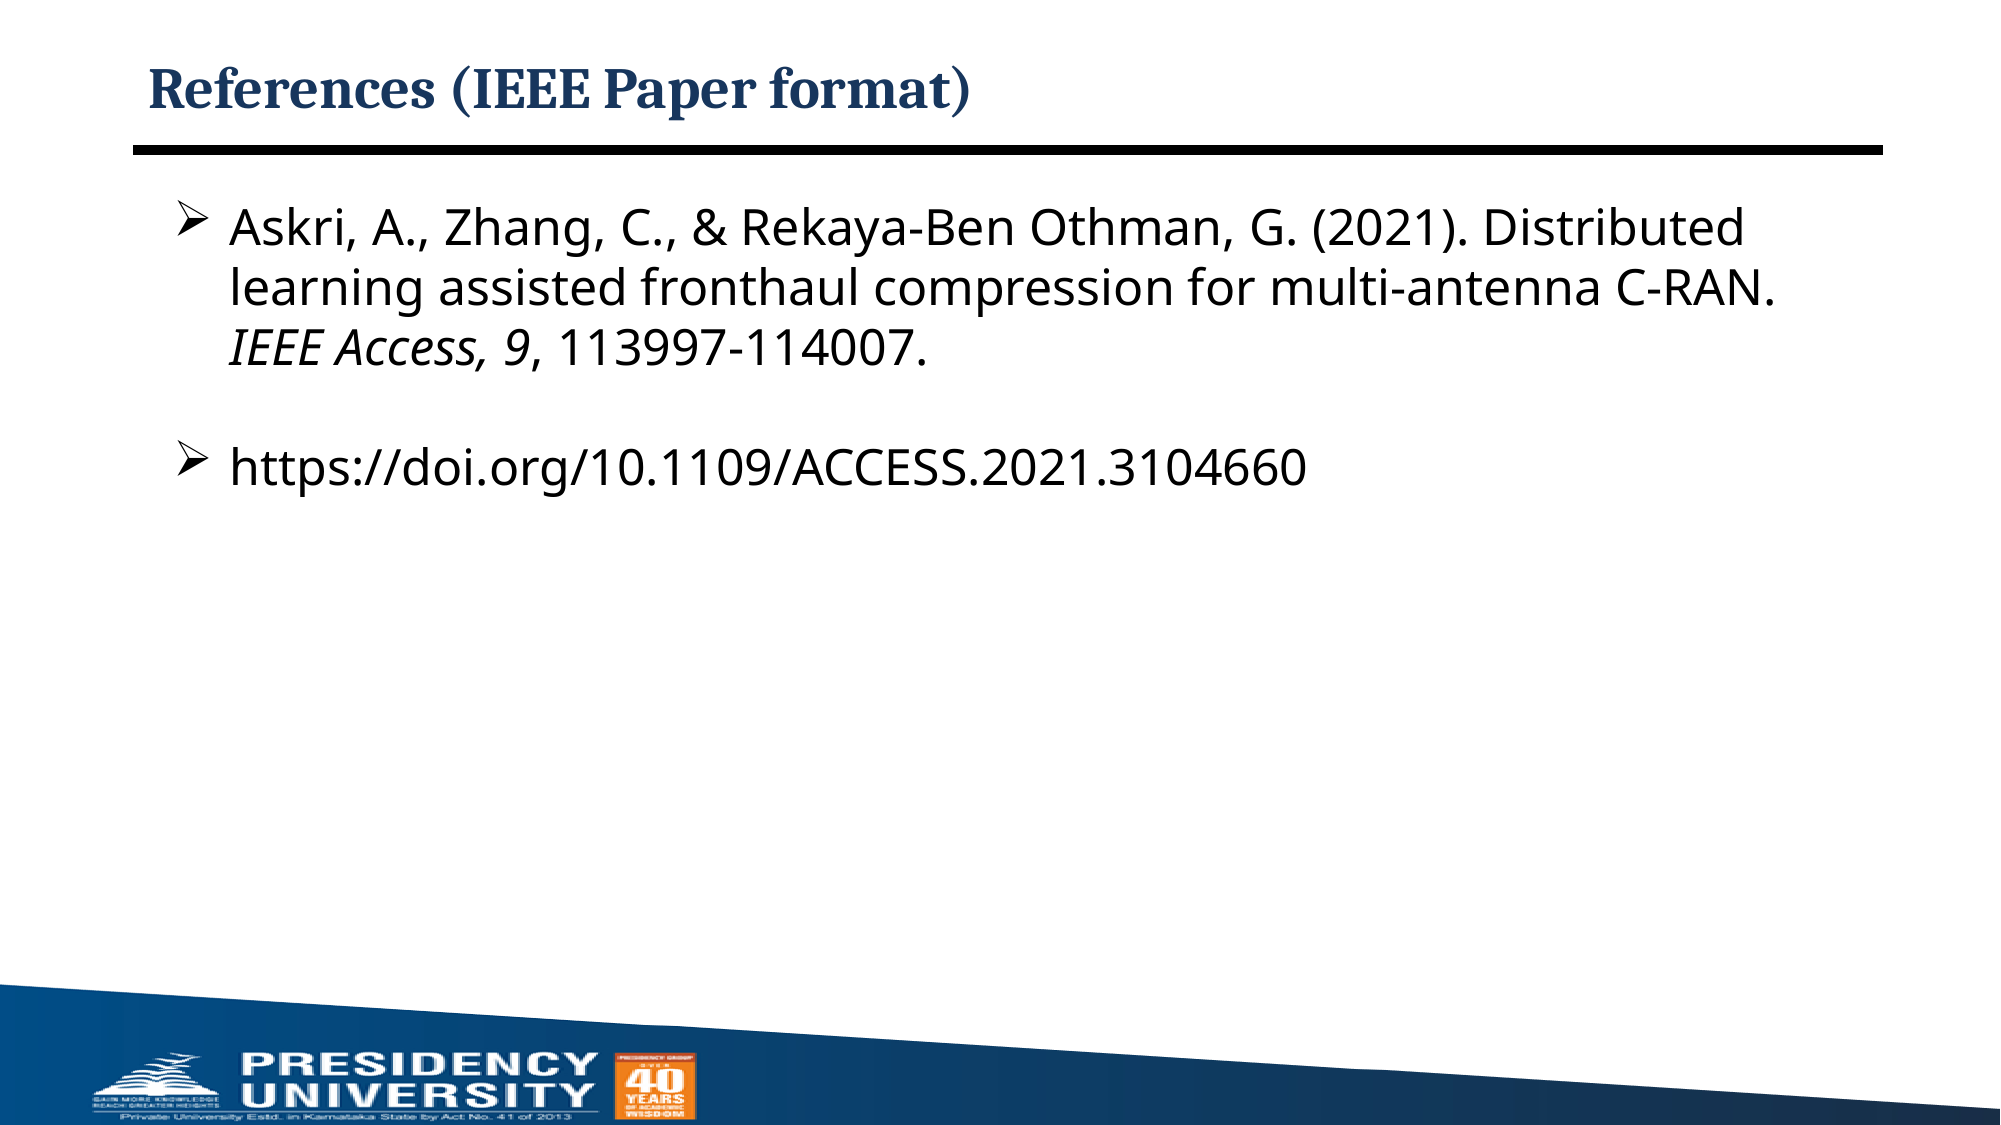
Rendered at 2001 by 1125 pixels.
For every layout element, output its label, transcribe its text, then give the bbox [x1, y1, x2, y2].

list Askri, A., Zhang, C., & Rekaya-Ben Othman, G. (2021). Distributed learning assisted fronthaul compression for multi-antenna C-RAN. IEEE Access, 9, 113997-114007. https://doi.org/10.1109/ACCESS.2021.3104660 [133, 187, 1884, 1000]
title References (IEEE Paper format) [133, 45, 1884, 125]
picture [0, 982, 2000, 1125]
